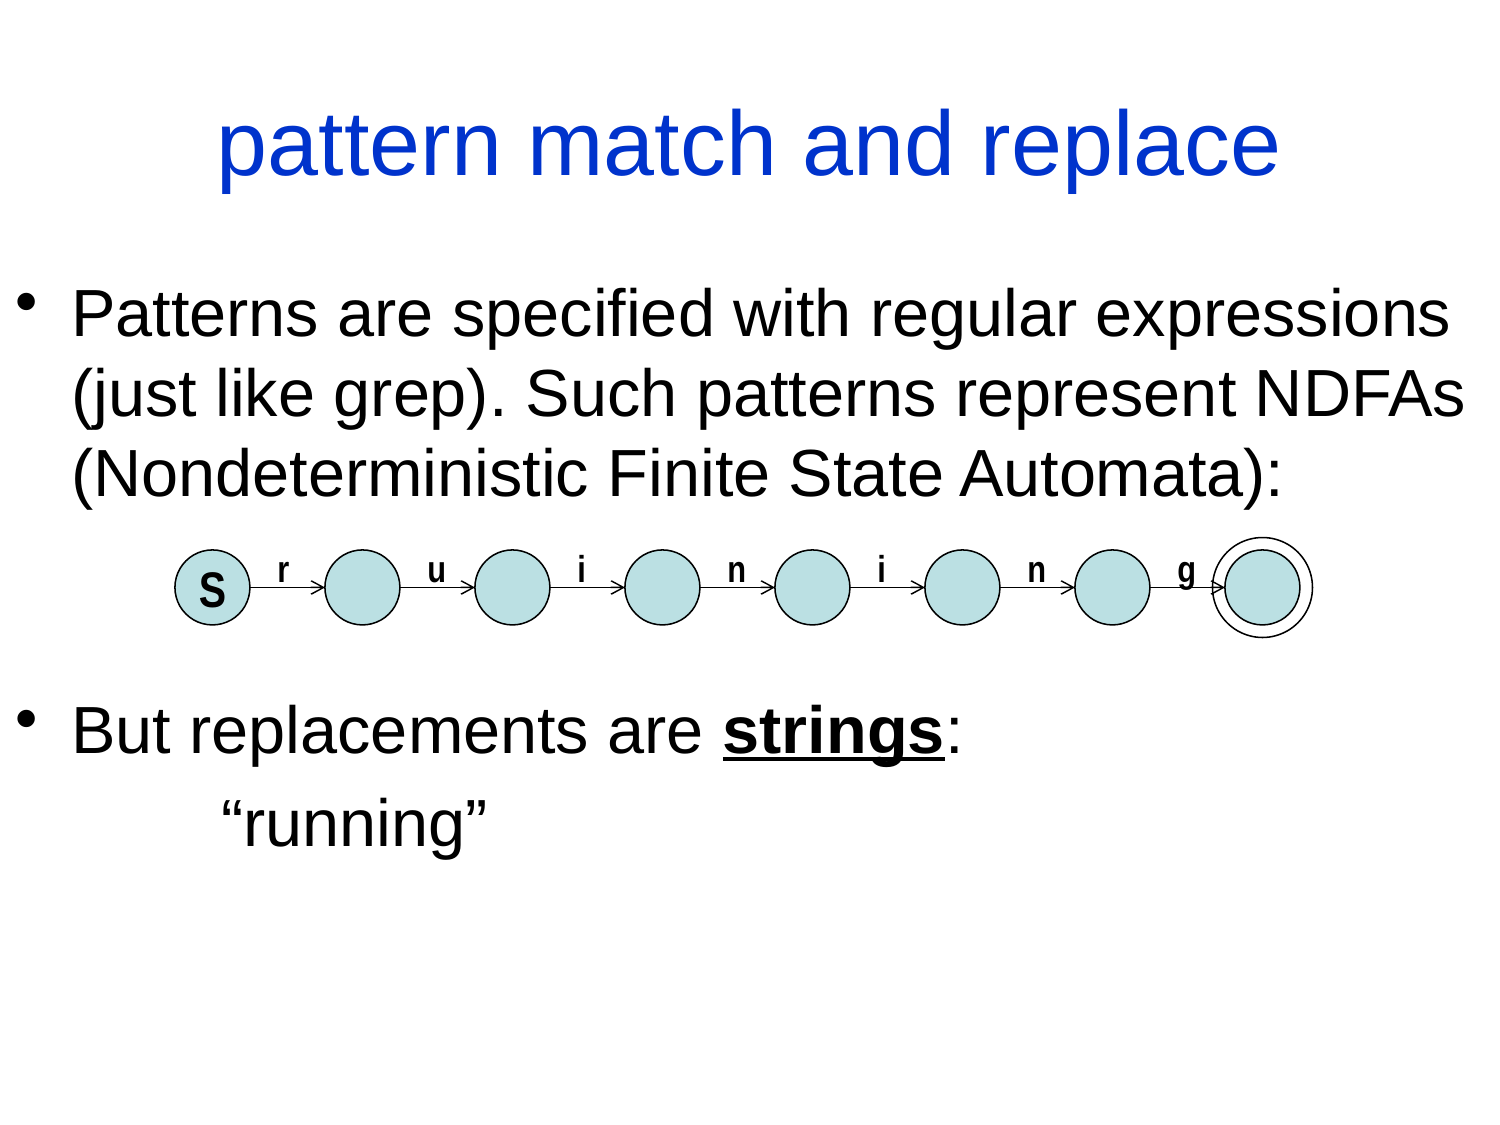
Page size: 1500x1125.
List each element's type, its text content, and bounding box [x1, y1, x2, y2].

title pattern match and replace [74, 44, 1426, 233]
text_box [174, 537, 1313, 638]
list Patterns are specified with regular expressions (just like grep). Such patterns represent NDFAs (Nondeterministic Finite State Automata): But replacements are strings: “running” [0, 262, 1500, 1125]
